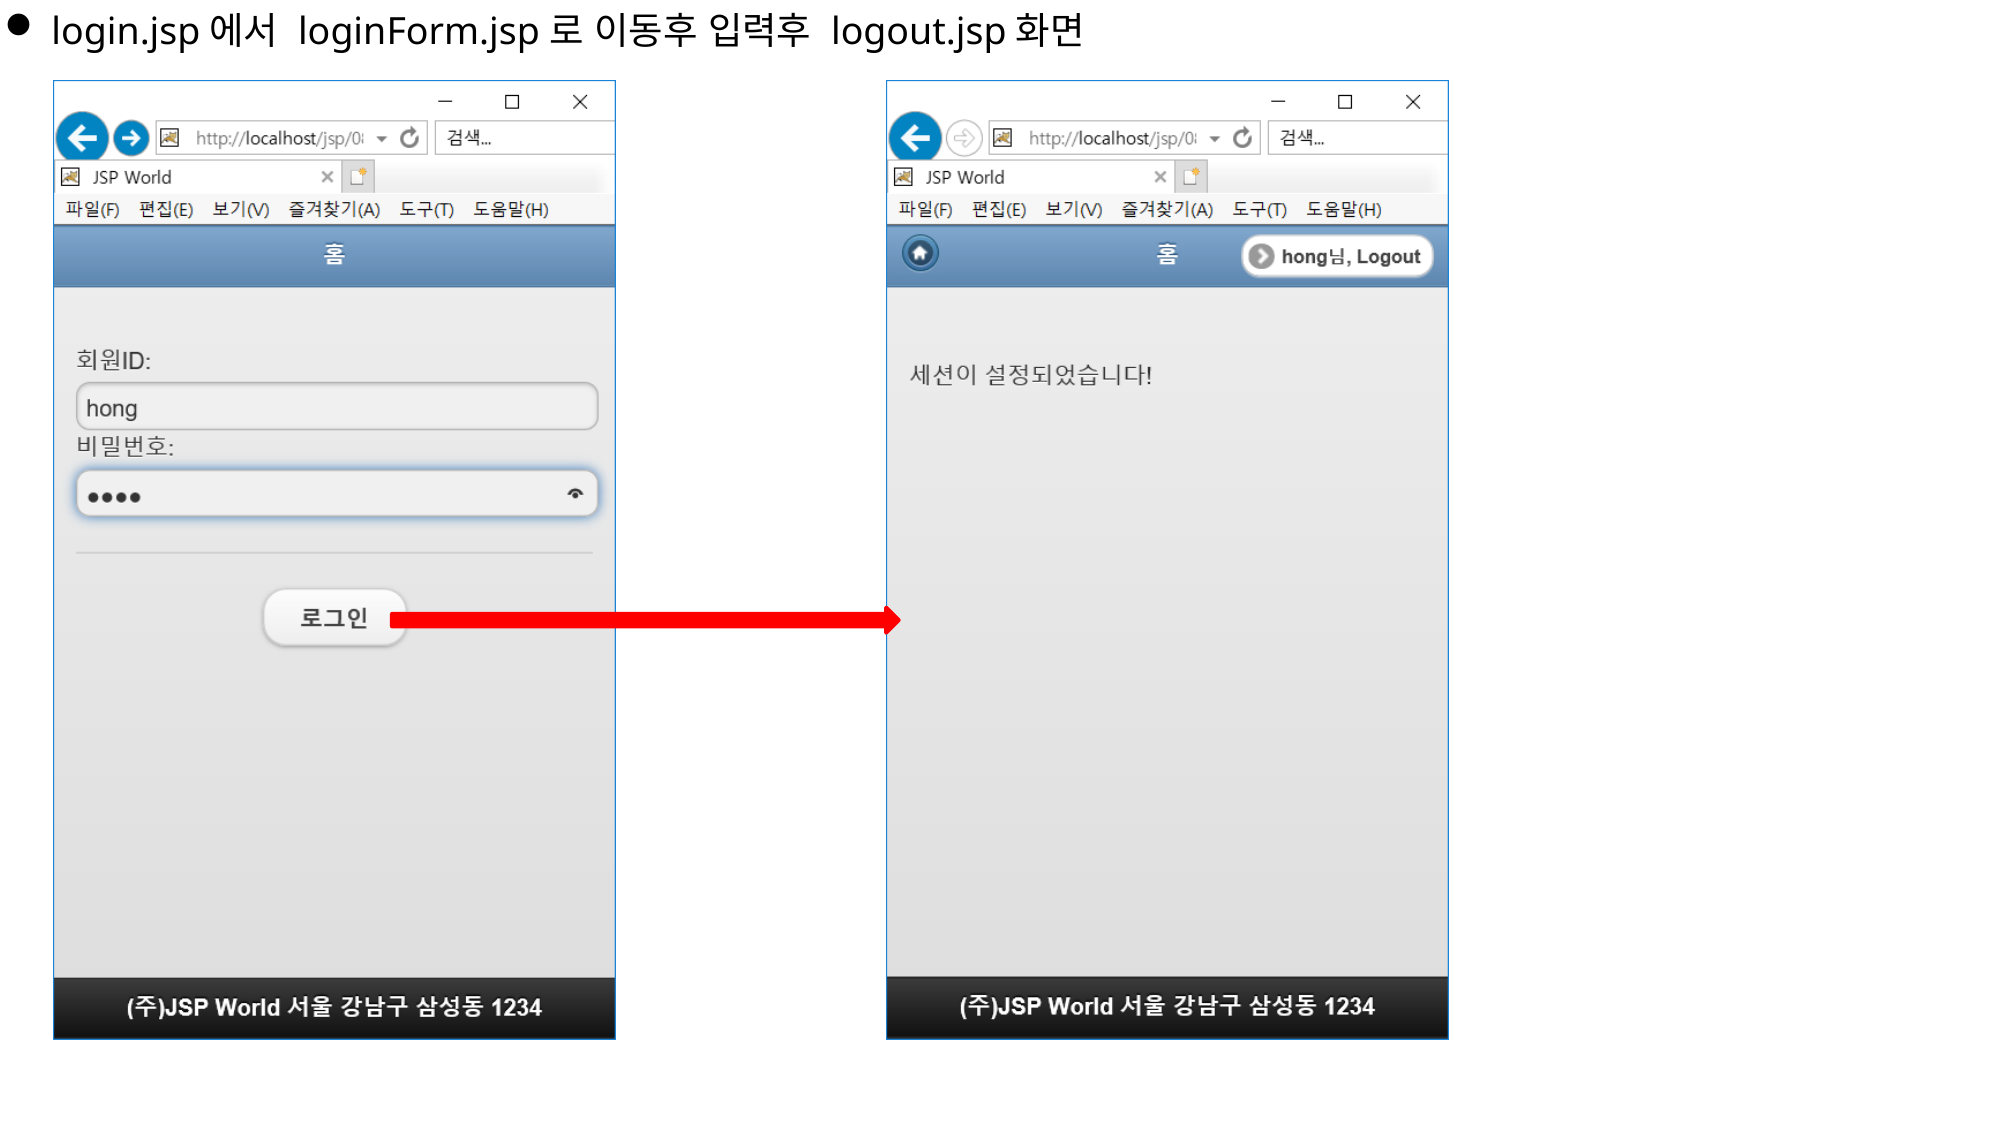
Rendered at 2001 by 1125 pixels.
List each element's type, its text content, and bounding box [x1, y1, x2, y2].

picture [53, 79, 616, 1040]
picture [886, 79, 1449, 1040]
text_box [620, 611, 881, 629]
text_box login.jsp에서 loginForm.jsp로 이동후 입력후 logout.jsp화면 [0, 0, 1100, 60]
